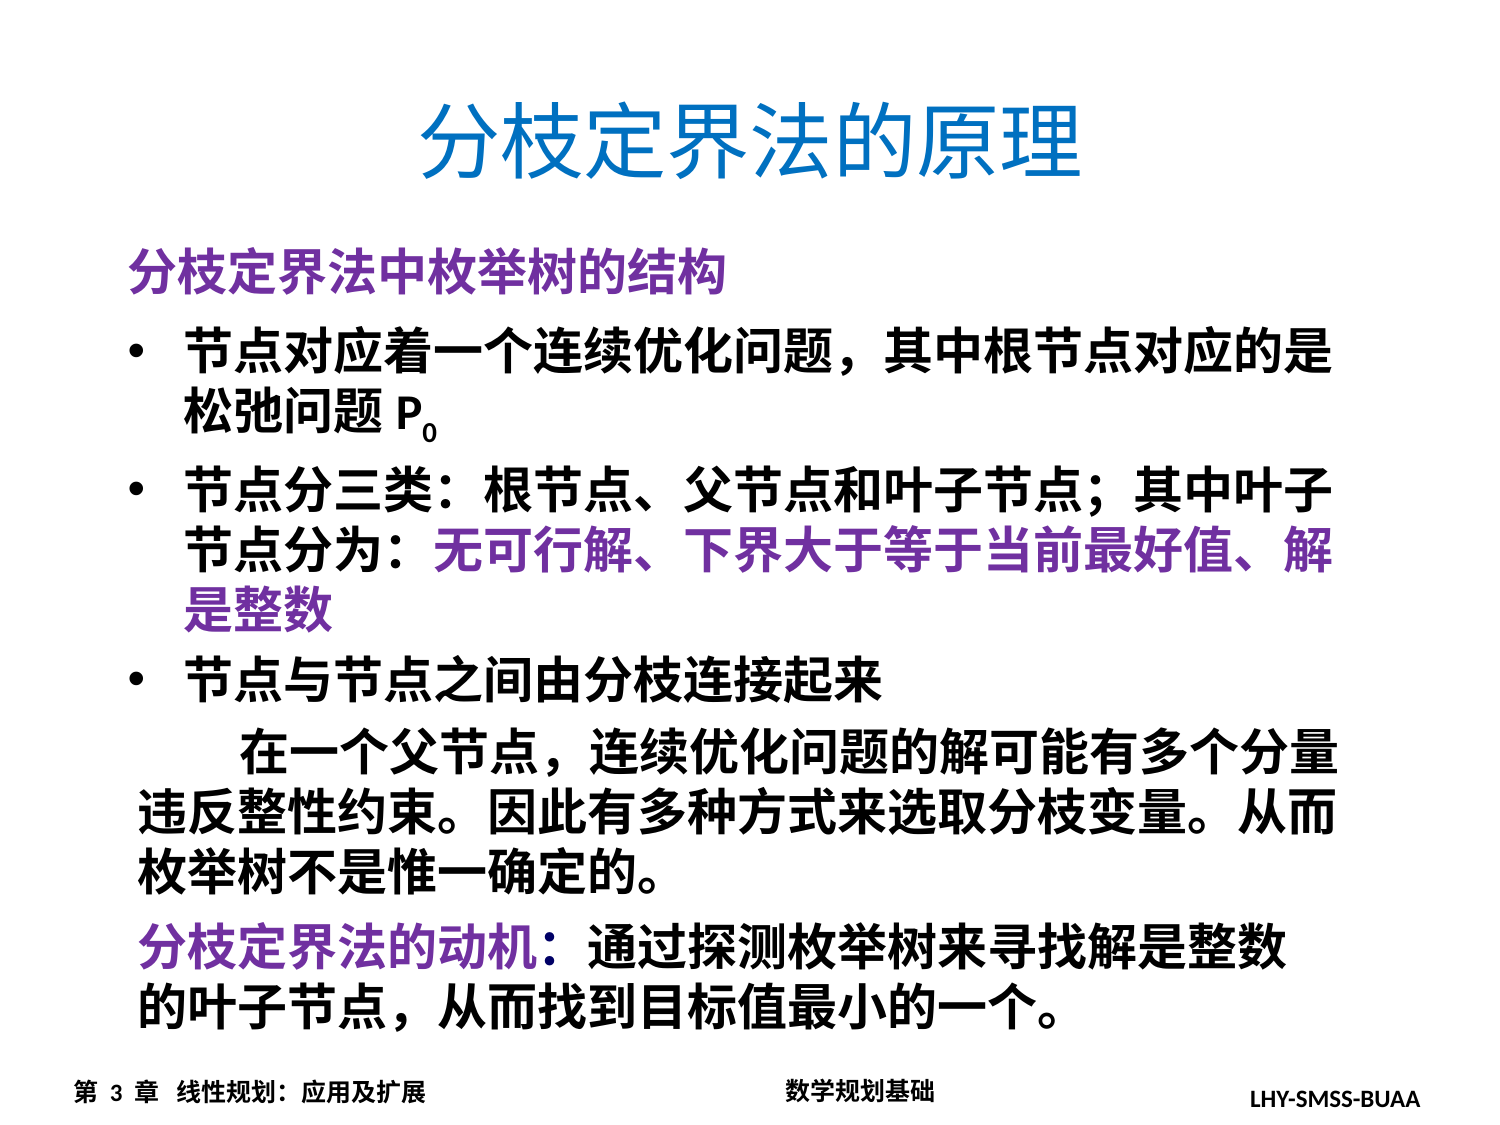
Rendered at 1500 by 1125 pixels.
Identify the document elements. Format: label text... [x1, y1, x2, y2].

text_box 在一个父节点，连续优化问题的解可能有多个分量违反整性约束。因此有多种方式来选取分枝变量。从而枚举树不是惟一确定的。 [122, 712, 1375, 908]
text_box 分枝定界法的动机：通过探测枚举树来寻找解是整数的叶子节点，从而找到目标值最小的一个。 [122, 908, 1338, 1043]
title 分枝定界法的原理 [75, 45, 1425, 233]
text_box 分枝定界法中枚举树的结构 [112, 233, 788, 309]
list 节点对应着一个连续优化问题，其中根节点对应的是松弛问题P0 节点分三类：根节点、父节点和叶子节点；其中叶子节点分为：无可行解、下界大于等于当前最好值、解是整数 节点与节点之间由分枝连接起来 [112, 312, 1388, 686]
